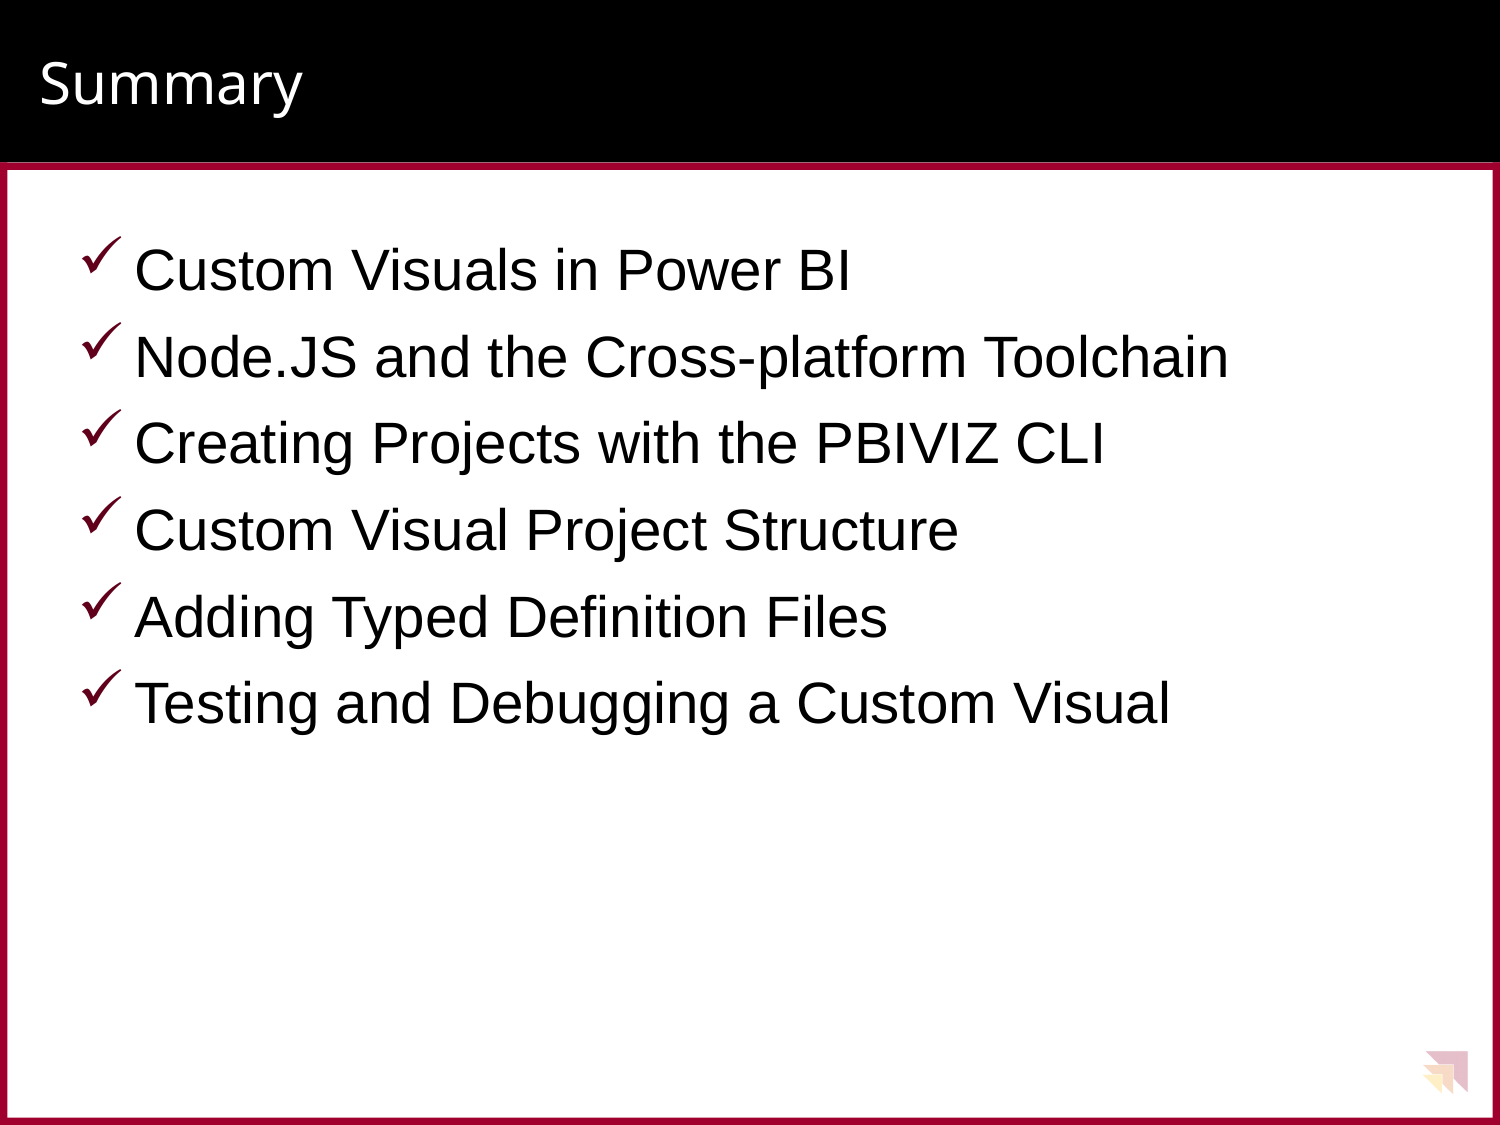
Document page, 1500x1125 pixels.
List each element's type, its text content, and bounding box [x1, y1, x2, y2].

list Custom Visuals in Power BI Node.JS and the Cross-platform Toolchain Creating Projects with the PBIVIZ CLI Custom Visual Project Structure Adding Typed Definition Files Testing and Debugging a Custom Visual [62, 224, 1438, 1075]
title Summary [24, 12, 1438, 150]
